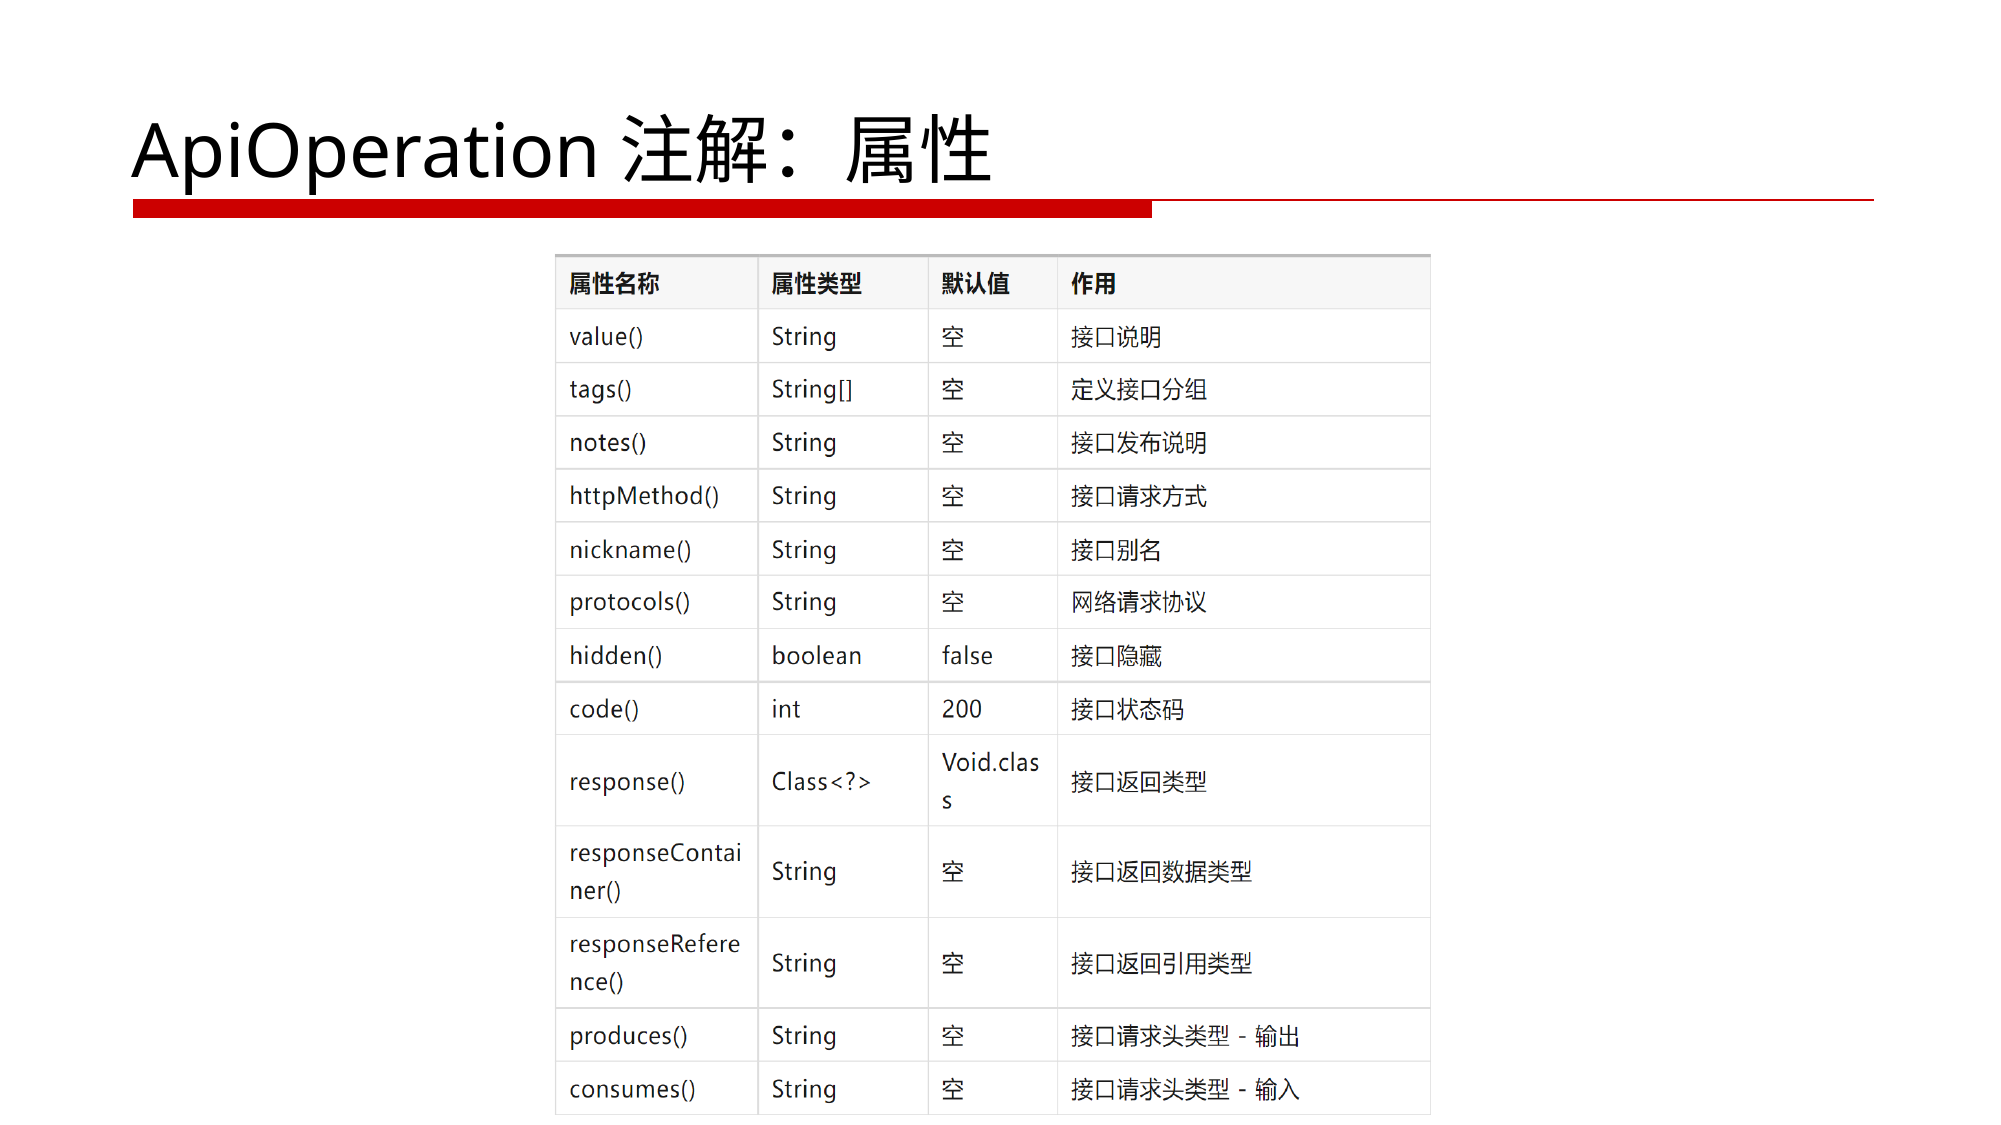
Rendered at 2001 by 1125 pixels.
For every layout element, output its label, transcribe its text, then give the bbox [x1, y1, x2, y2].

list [548, 249, 1435, 1125]
title ApiOperation注解：属性 [116, 0, 1867, 200]
